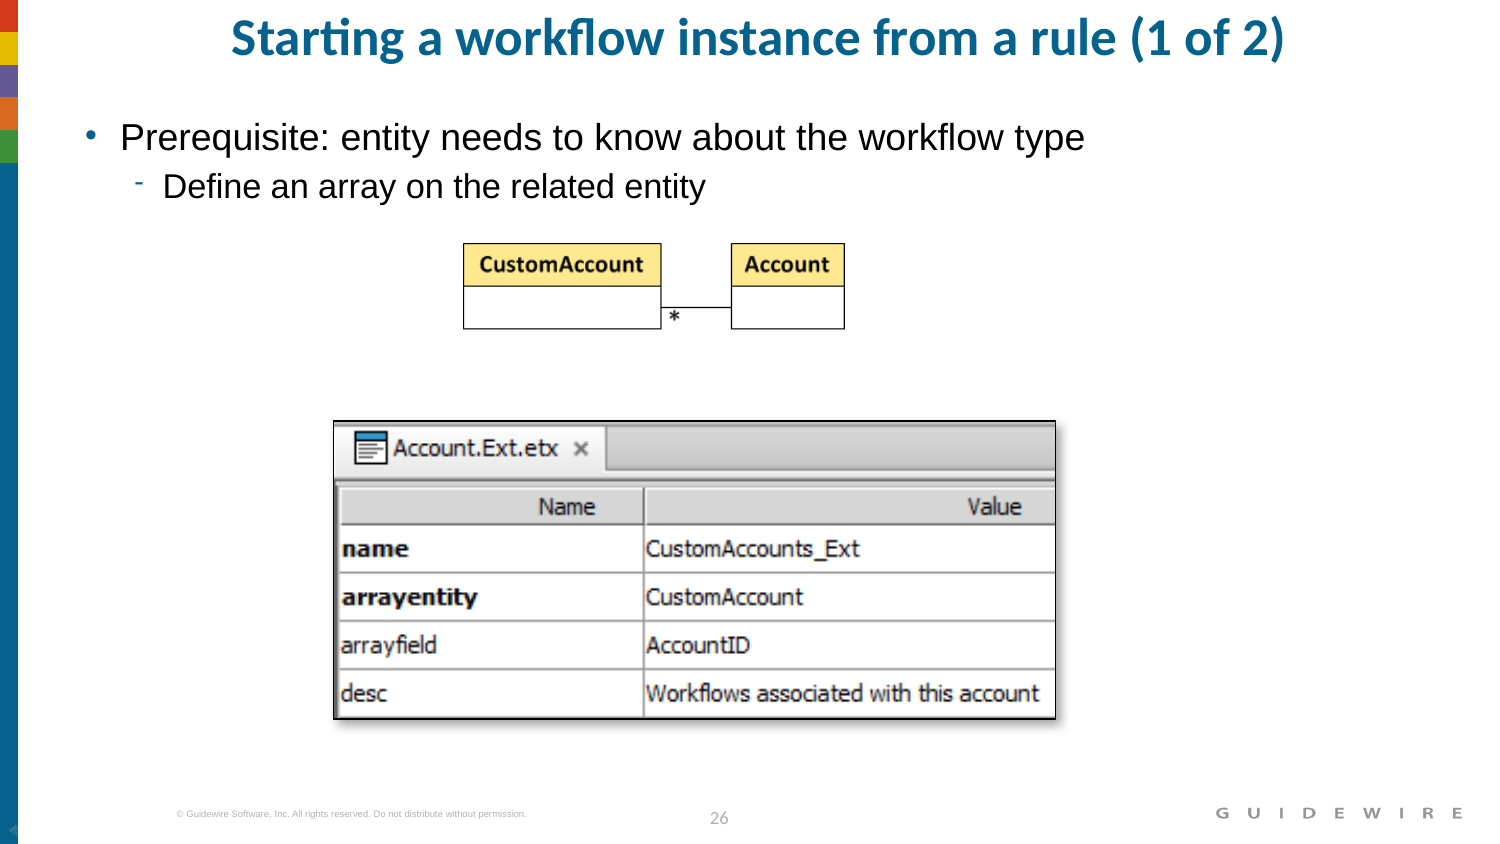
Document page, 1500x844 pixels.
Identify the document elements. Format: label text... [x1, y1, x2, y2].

picture [463, 243, 845, 339]
picture [0, 0, 18, 162]
picture [333, 421, 1055, 719]
list Prerequisite: entity needs to know about the workflow type Define an array on the related entity [85, 112, 1450, 788]
picture [1215, 805, 1480, 822]
picture [11, 826, 18, 834]
title Starting a workflow instance from a rule (1 of 2) [231, 14, 1296, 107]
